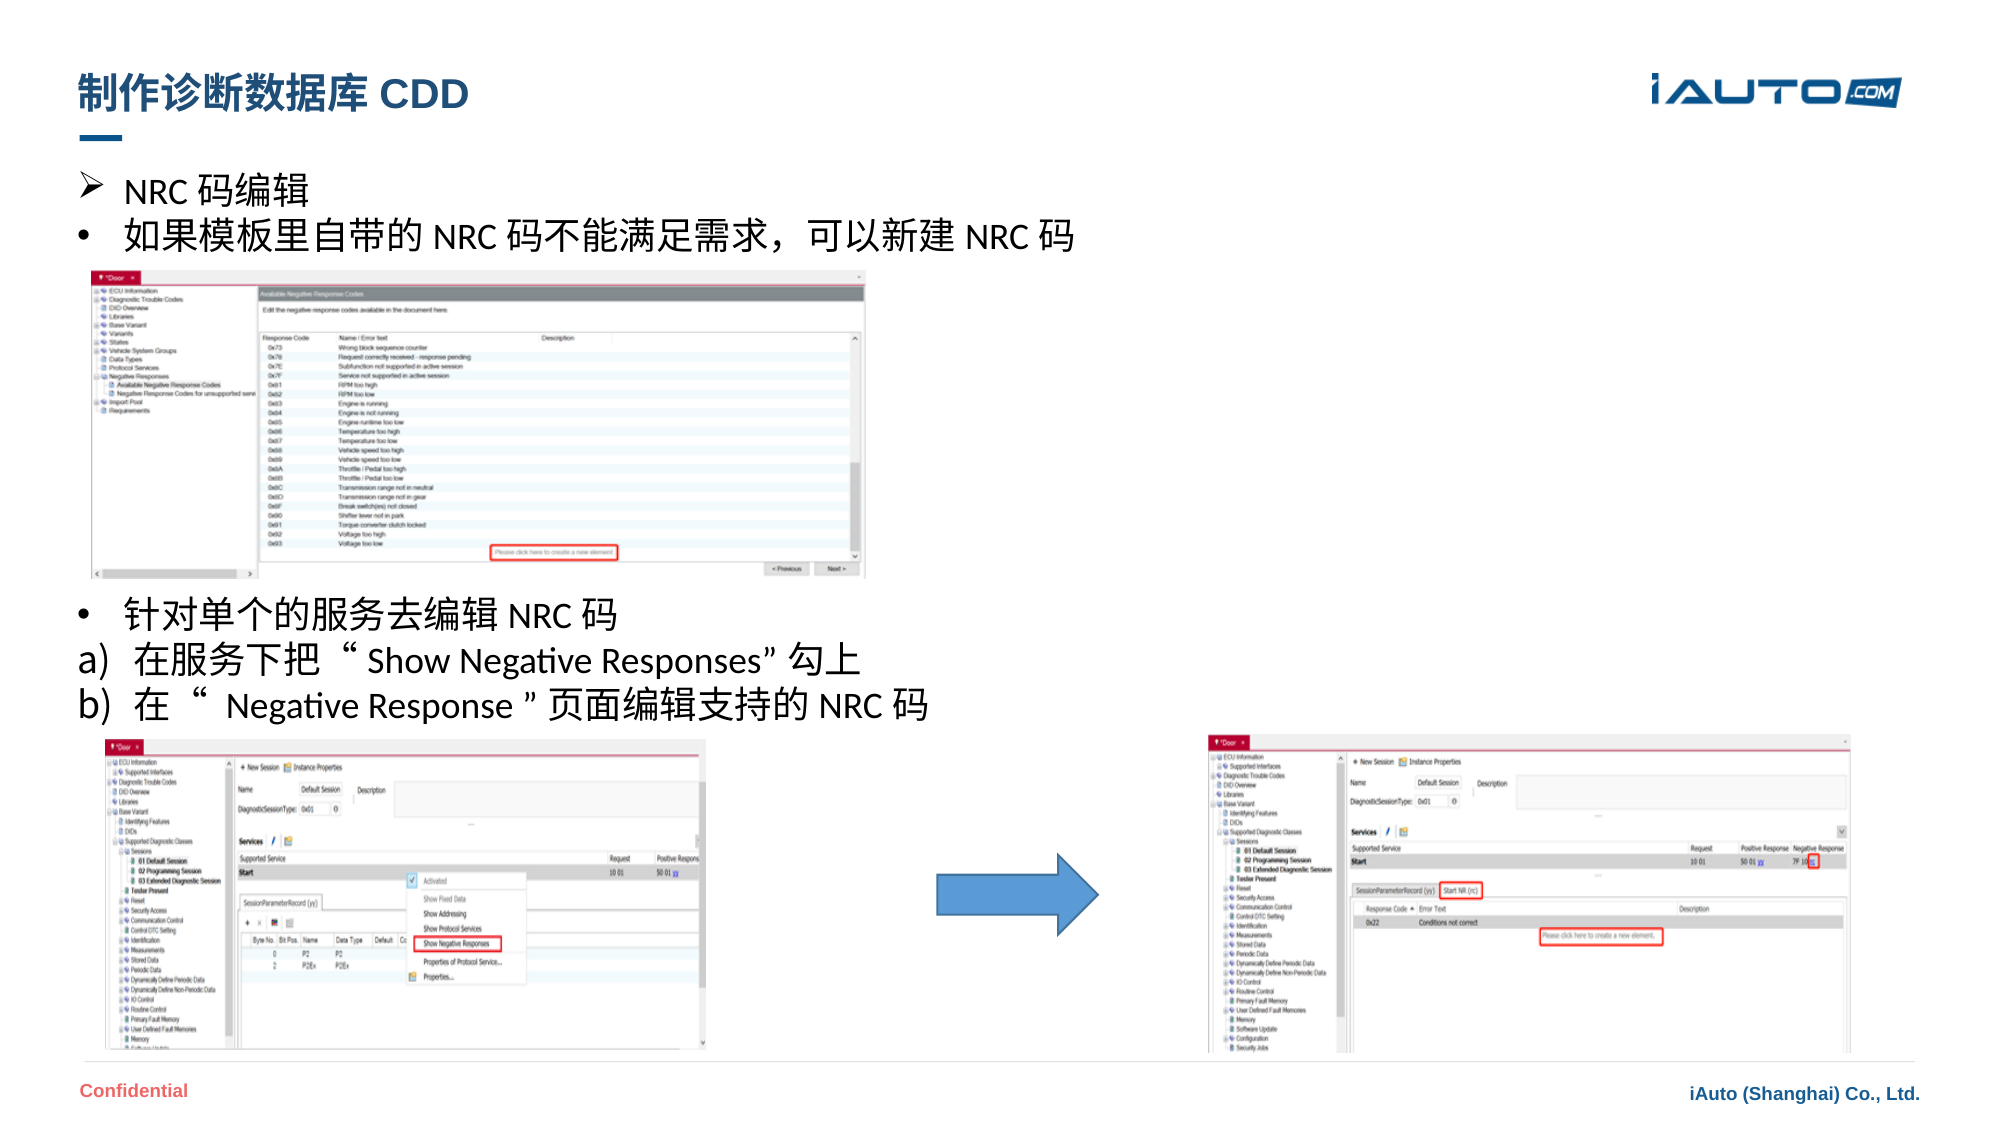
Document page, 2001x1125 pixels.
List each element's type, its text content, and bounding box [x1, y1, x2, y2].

picture [1788, 73, 1902, 108]
picture [1208, 734, 1851, 1053]
text_box 针对单个的服务去编辑NRC码 在服务下把“Show Negative Responses”勾上 在“ Negative Response ”页面编辑支持的NRC码 [62, 583, 1872, 734]
picture [91, 270, 866, 579]
title 制作诊断数据库CDD [62, 47, 1788, 144]
text_box [936, 852, 1100, 938]
picture [105, 739, 706, 1050]
text_box NRC码编辑 如果模板里自带的NRC码不能满足需求，可以新建NRC码 [62, 159, 1209, 265]
